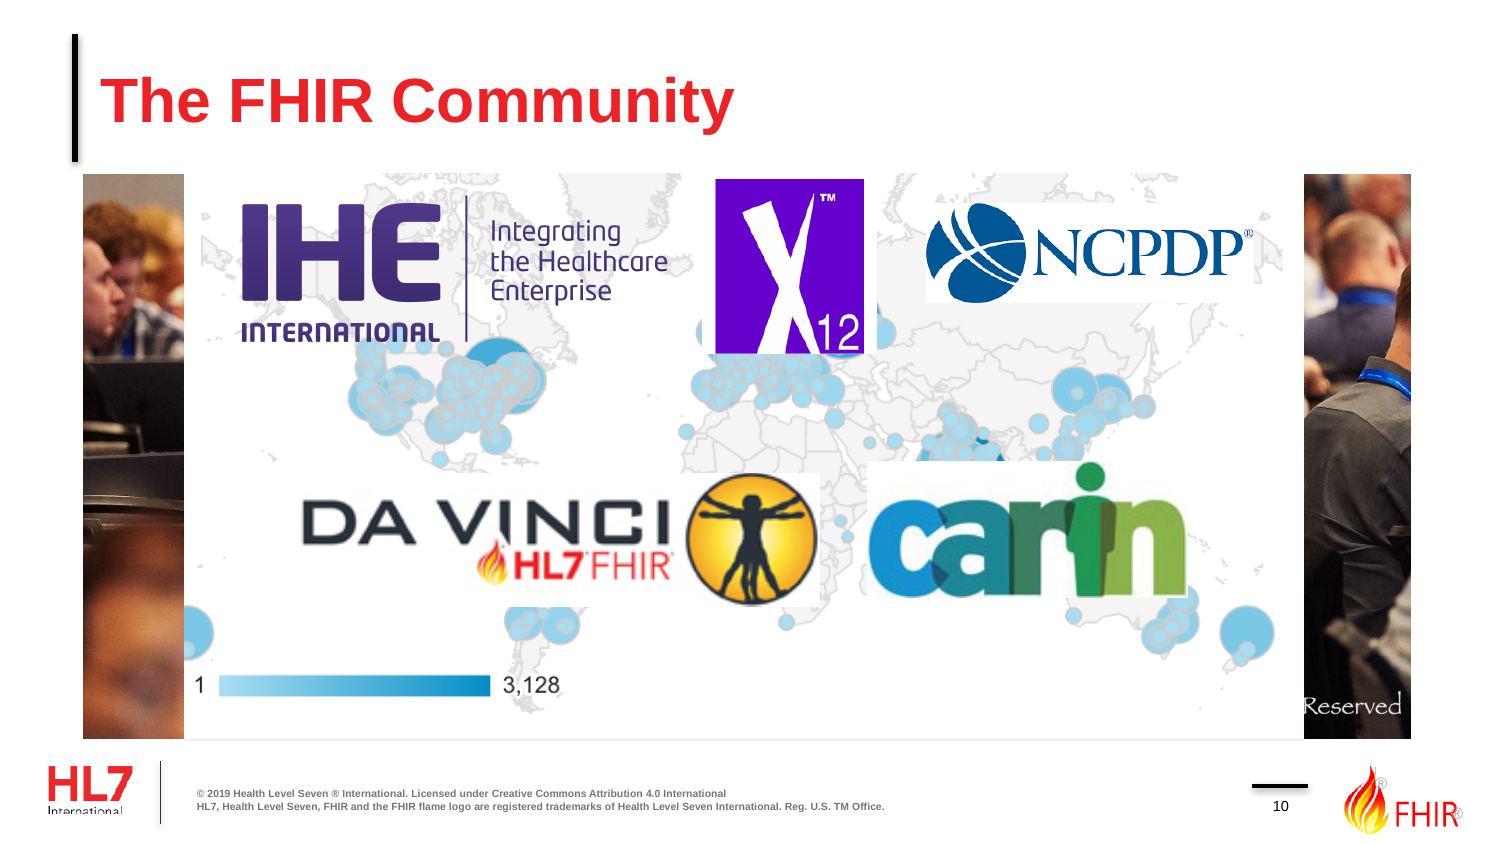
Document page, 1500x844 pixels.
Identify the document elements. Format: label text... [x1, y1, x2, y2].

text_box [298, 461, 1188, 608]
picture [1339, 760, 1463, 837]
title The FHIR Community [100, 33, 1451, 163]
slide_number 10 [1258, 786, 1304, 814]
picture [83, 173, 1411, 744]
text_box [242, 179, 1254, 355]
footer © 2019 Health Level Seven ® International. Licensed under Creative Commons Attribution 4.0 International HL7, Health Level Seven, FHIR and the FHIR flame logo are registered trademarks of Health Level Seven International. Reg. U.S. TM Office. [196, 786, 941, 813]
